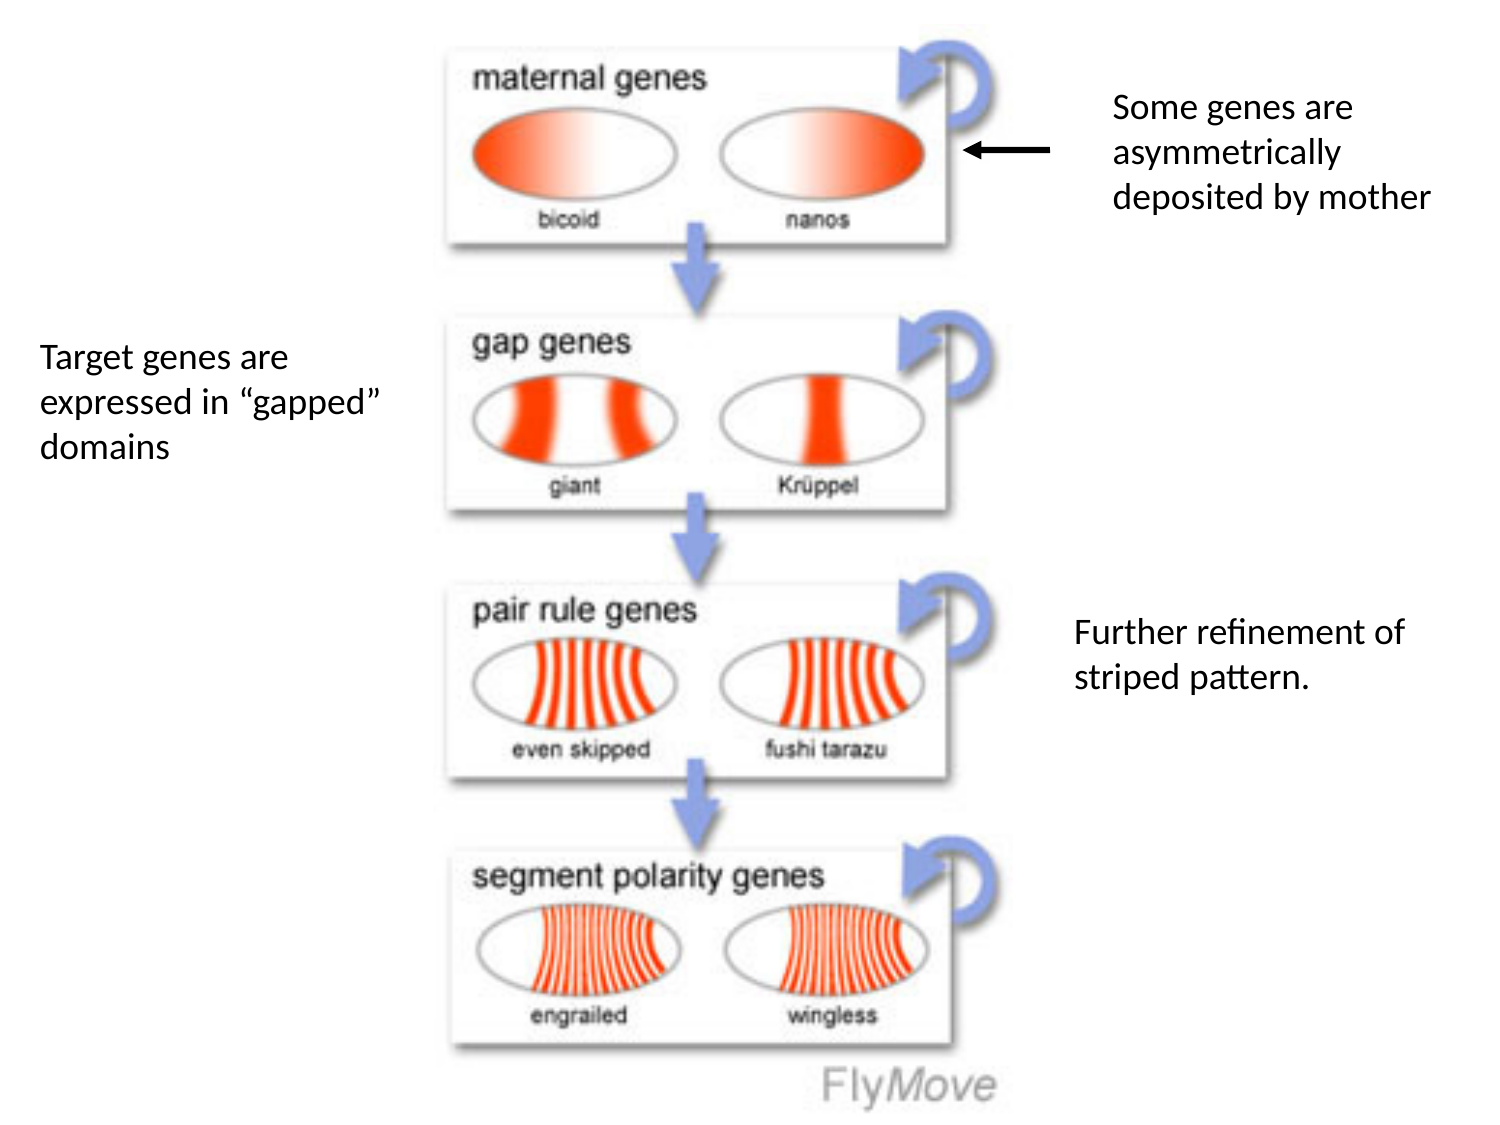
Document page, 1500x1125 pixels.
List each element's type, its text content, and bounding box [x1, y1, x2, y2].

text_box Further refinement of striped pattern. [1059, 599, 1421, 705]
text_box Target genes are expressed in “gapped” domains [25, 324, 397, 475]
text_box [962, 74, 1458, 226]
picture [433, 24, 1013, 1125]
